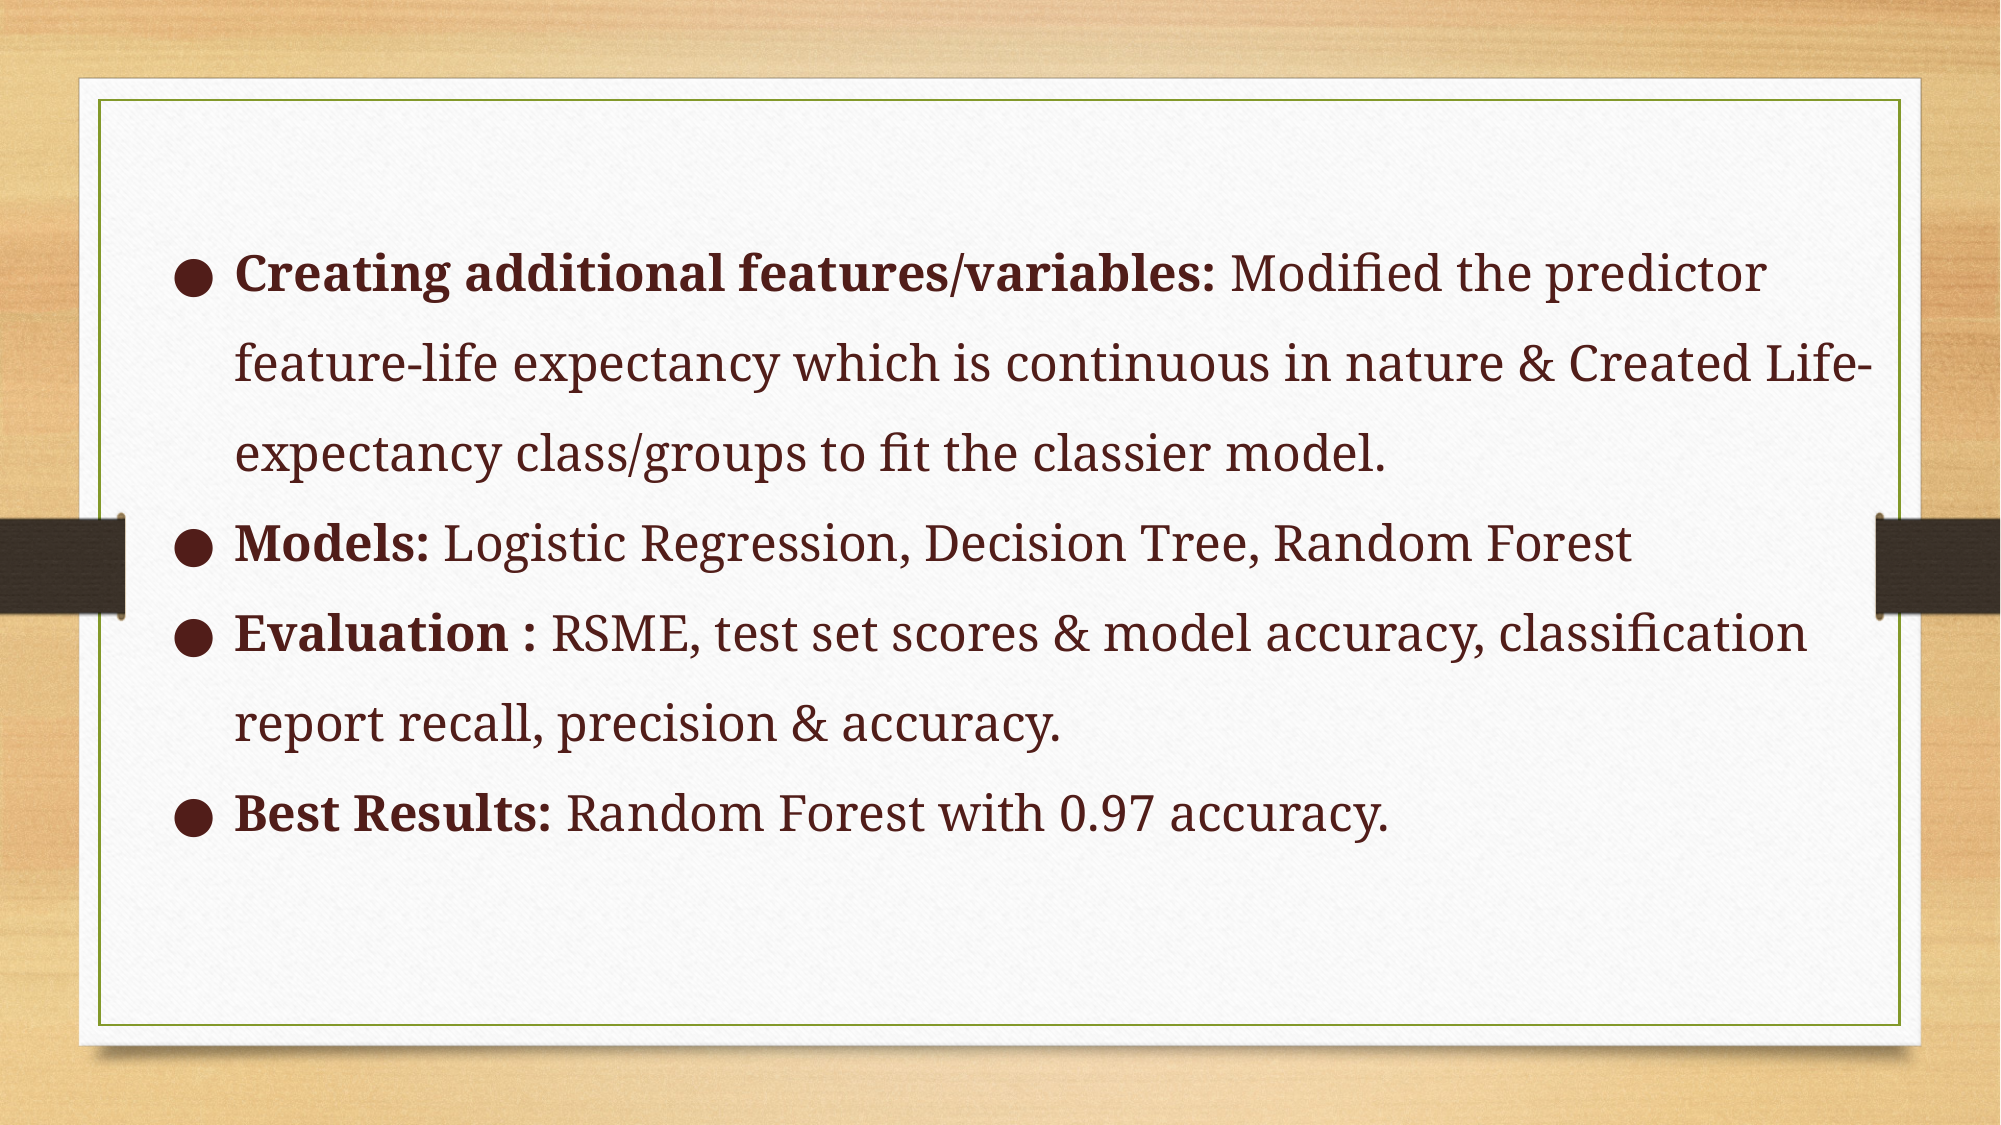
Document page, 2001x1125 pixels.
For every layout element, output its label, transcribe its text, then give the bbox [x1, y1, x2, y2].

list Creating additional features/variables: Modified the predictor feature-life expectancy which is continuous in nature & Created Life-expectancy class/groups to fit the classier model. Models: Logistic Regression, Decision Tree, Random Forest Evaluation : RSME, test set scores & model accuracy, classification report recall, precision & accuracy. Best Results: Random Forest with 0.97 accuracy. [144, 136, 1932, 1000]
picture [0, 0, 2001, 1125]
